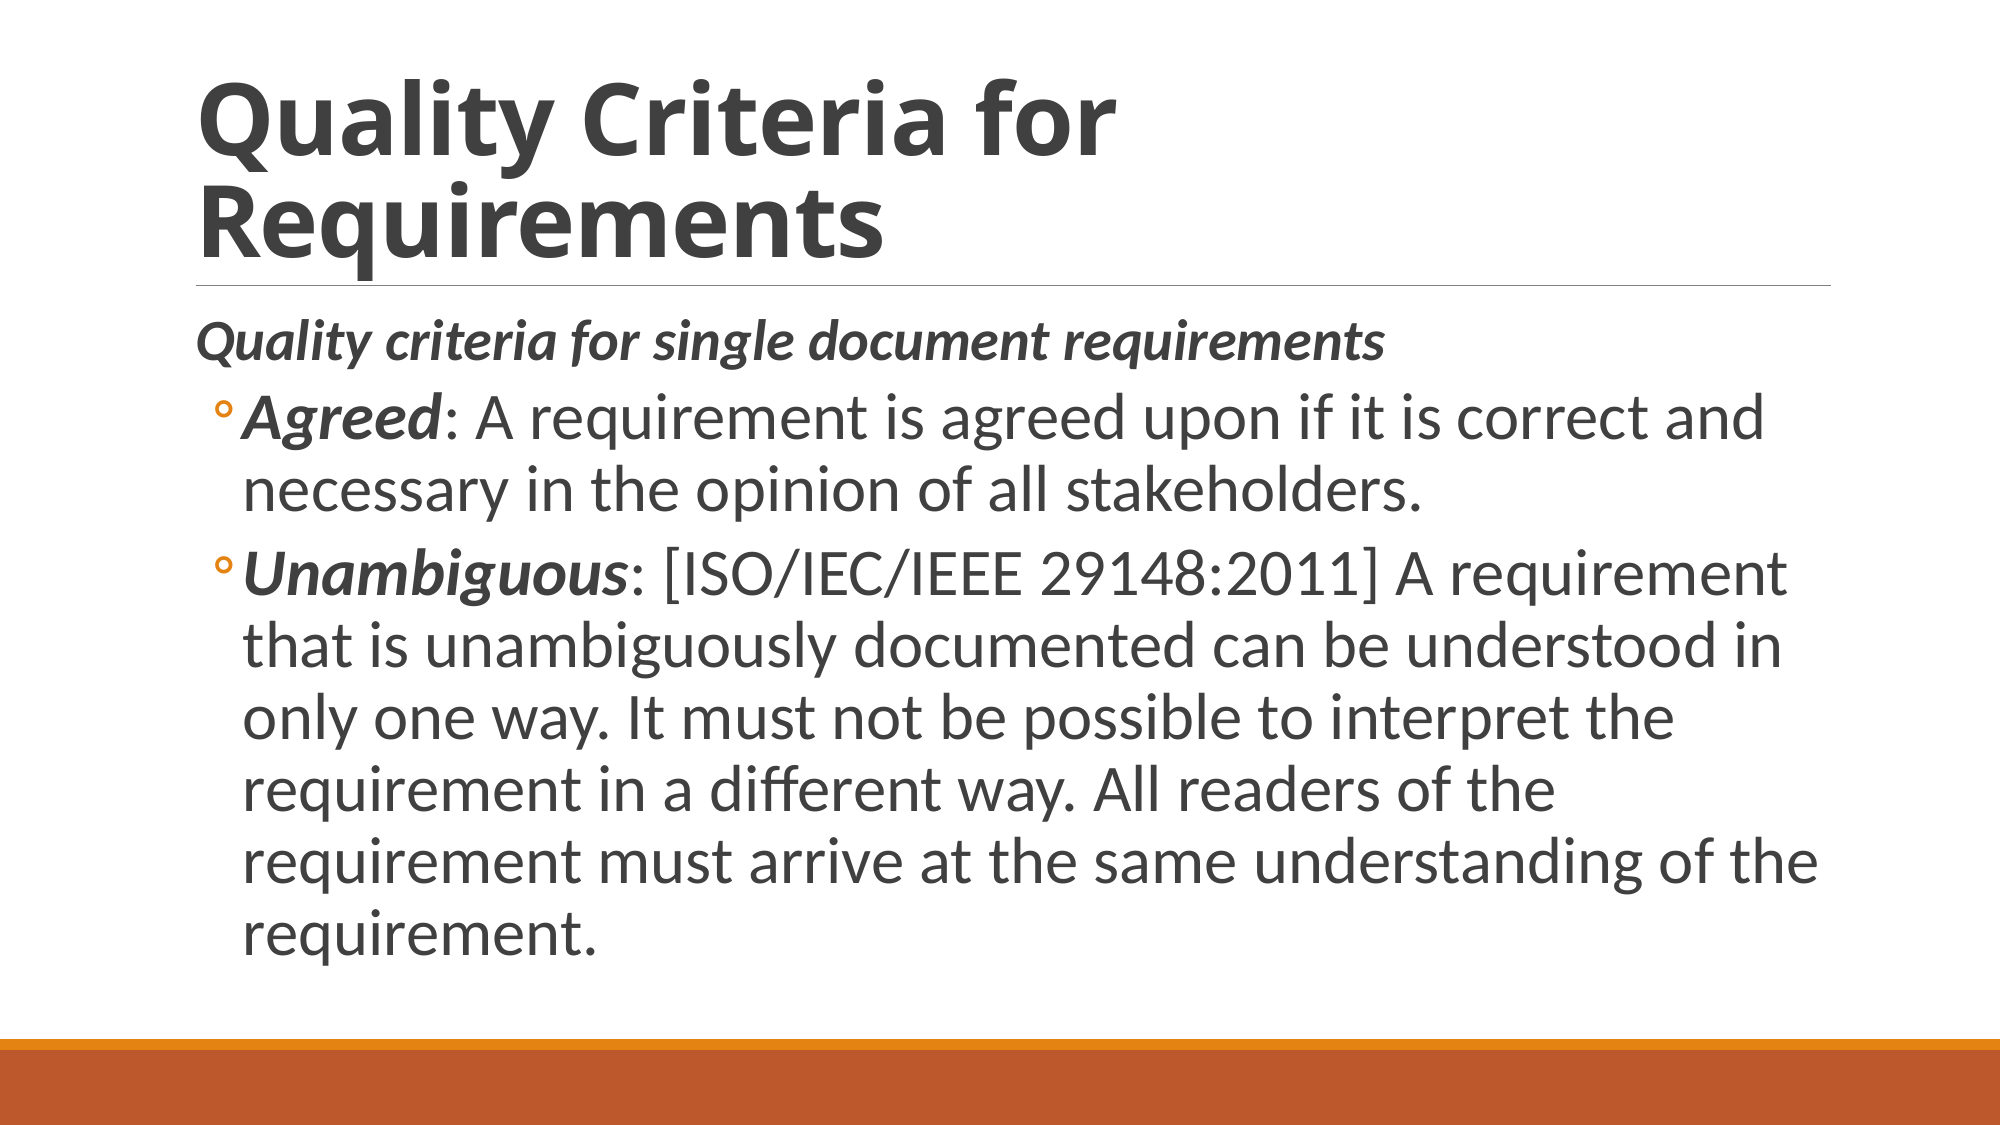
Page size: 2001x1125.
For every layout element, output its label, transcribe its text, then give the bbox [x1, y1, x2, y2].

list Quality criteria for single document requirements Agreed: A requirement is agreed upon if it is correct and necessary in the opinion of all stakeholders. Unambiguous: [ISO/IEC/IEEE 29148:2011] A requirement that is unambiguously documented can be understood in only one way. It must not be possible to interpret the requirement in a different way. All readers of the requirement must arrive at the same understanding of the requirement. [180, 302, 1830, 963]
title Quality Criteria for Requirements [180, 47, 1830, 285]
